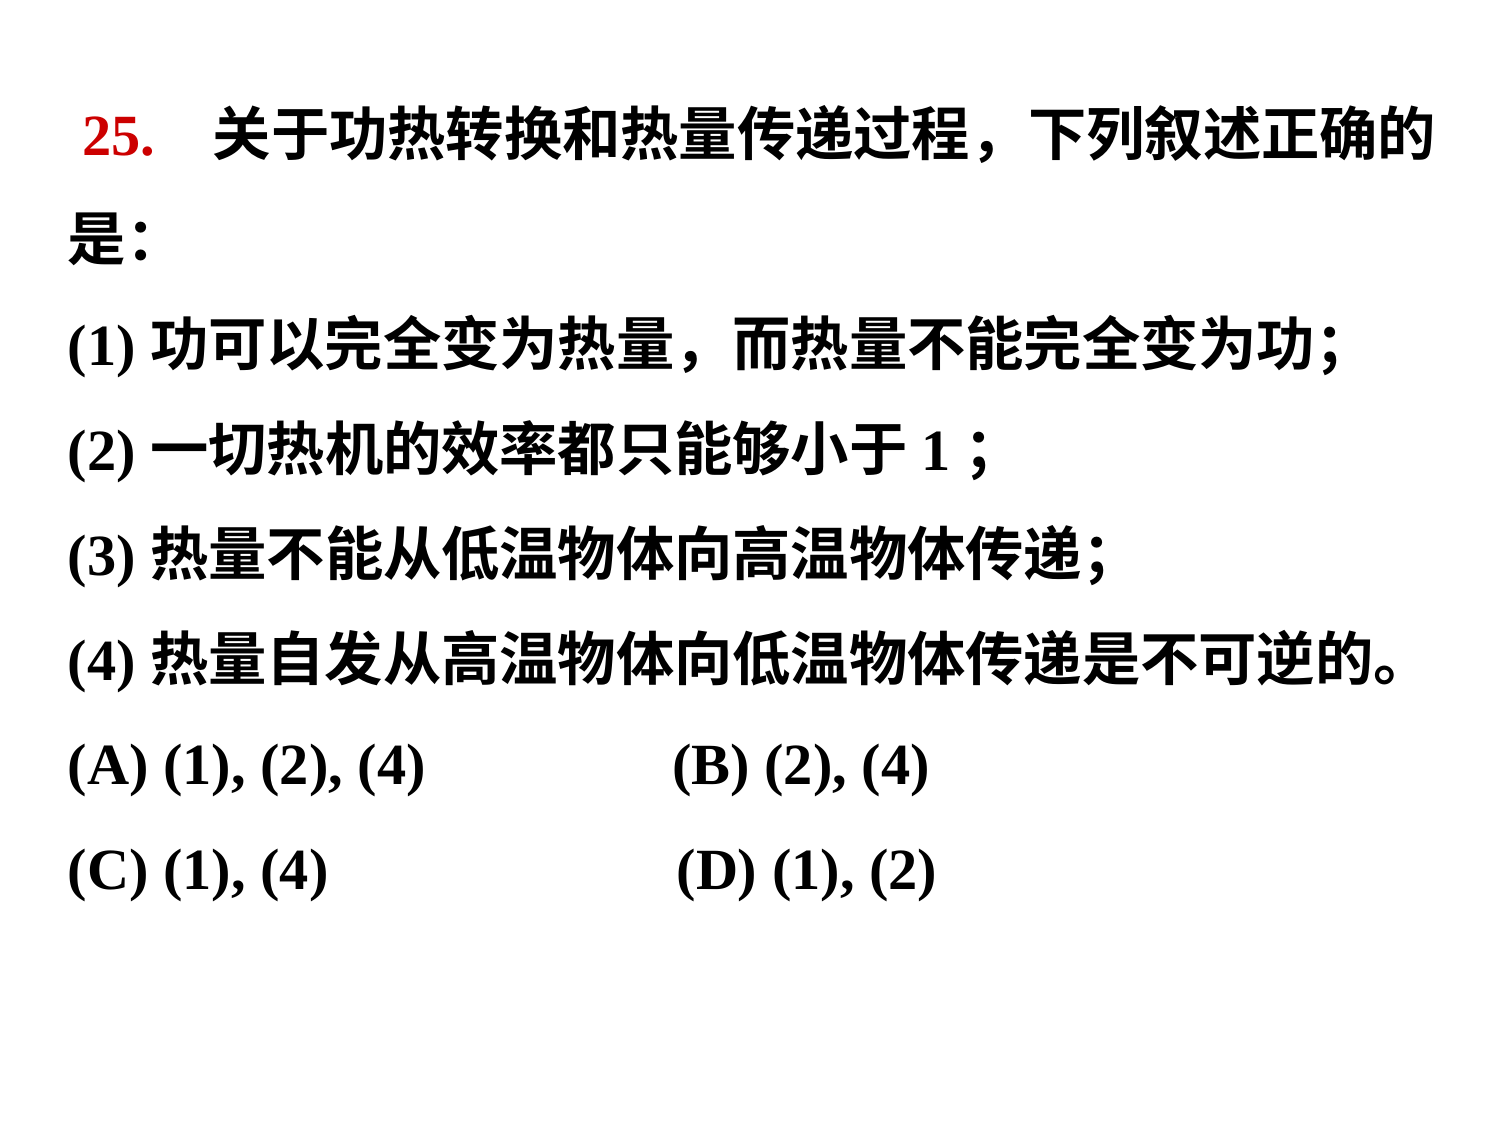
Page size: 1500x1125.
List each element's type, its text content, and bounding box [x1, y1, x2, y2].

text_box 25. 关于功热转换和热量传递过程，下列叙述正确的是： (1)功可以完全变为热量，而热量不能完全变为功； (2)一切热机的效率都只能够小于1； (3)热量不能从低温物体向高温物体传递； (4)热量自发从高温物体向低温物体传递是不可逆的。 (A) (1), (2), (4) (B) (2), (4) (C) (1), (4) (D) (1), (2) [53, 54, 1500, 909]
